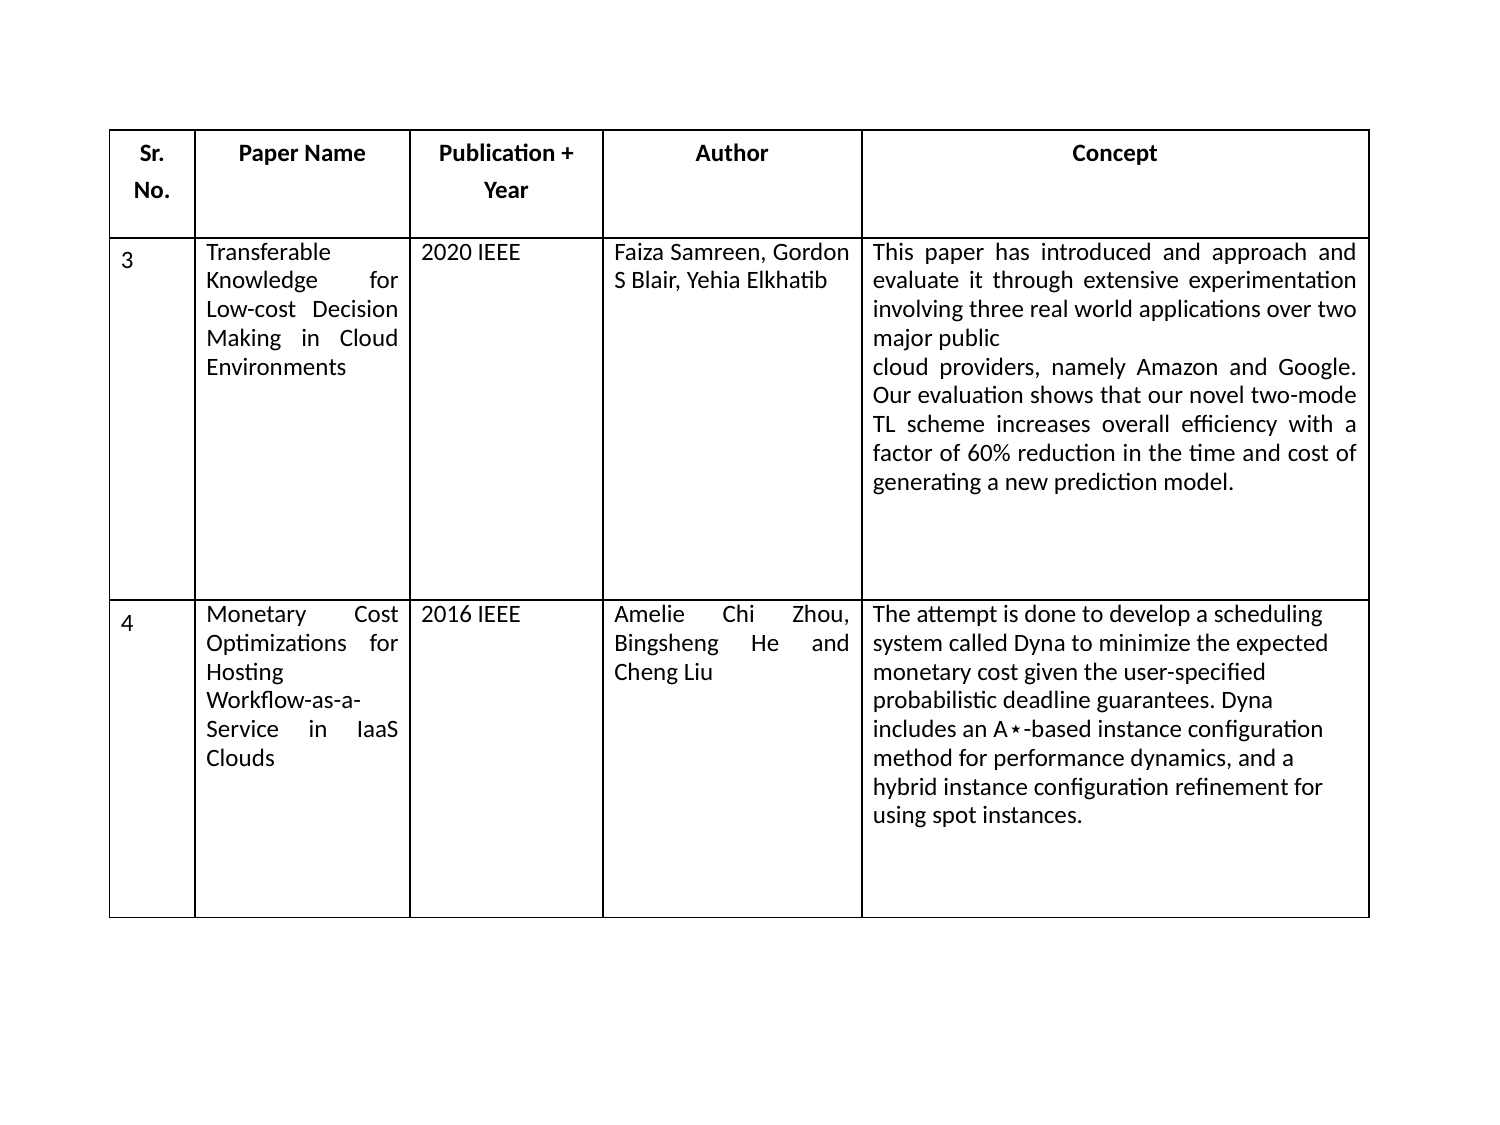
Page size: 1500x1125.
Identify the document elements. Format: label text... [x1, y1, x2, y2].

table_cell 2016 IEEE [411, 601, 602, 917]
table_cell 4 [110, 601, 194, 917]
table_cell The attempt is done to develop a scheduling system called Dyna to minimize the expected monetary cost given the user-specified probabilistic deadline guarantees. Dyna includes an A⋆-based instance configuration method for performance dynamics, and a hybrid instance configuration refinement for using spot instances. [863, 601, 1368, 917]
table_cell This paper has introduced and approach and evaluate it through extensive experimentation involving three real world applications over two major public cloud providers, namely Amazon and Google. Our evaluation shows that our novel two-mode TL scheme increases overall efficiency with a factor of 60% reduction in the time and cost of generating a new prediction model. [863, 239, 1368, 599]
table_header Author [604, 131, 861, 237]
table_cell 2020 IEEE [411, 239, 602, 599]
table_header Paper Name [196, 131, 409, 237]
table_cell 3 [110, 239, 194, 599]
table_cell Faiza Samreen, Gordon S Blair, Yehia Elkhatib [604, 239, 861, 599]
table_header Sr. No. [110, 131, 194, 237]
table_header Publication + Year [411, 131, 602, 237]
table_header Concept [863, 131, 1368, 237]
table_cell Amelie Chi Zhou, Bingsheng He and Cheng Liu [604, 601, 861, 917]
table_cell Transferable Knowledge for Low-cost Decision Making in Cloud Environments [196, 239, 409, 599]
table_cell Monetary Cost Optimizations for Hosting Workflow-as-a-Service in IaaS Clouds [196, 601, 409, 917]
